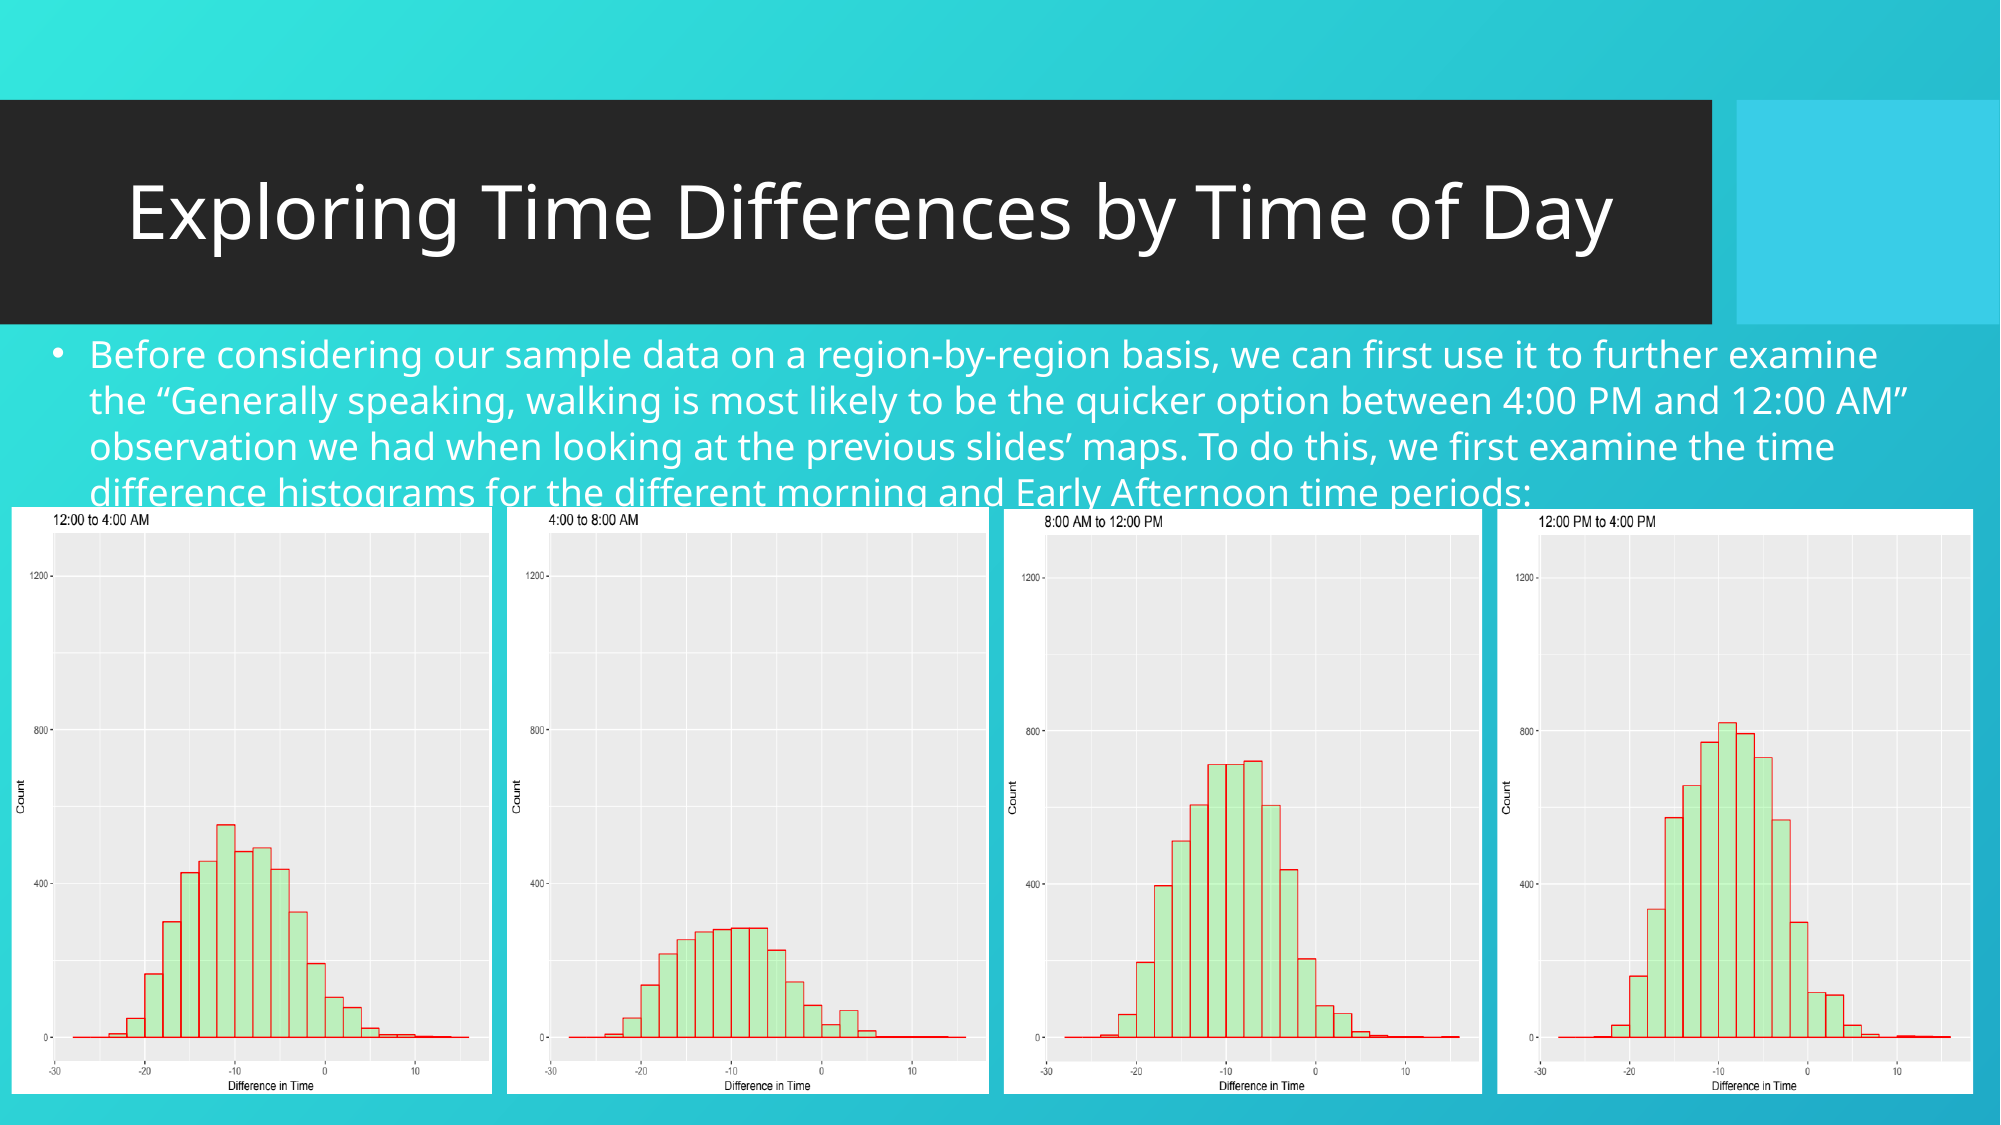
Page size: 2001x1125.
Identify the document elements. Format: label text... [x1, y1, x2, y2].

picture [1497, 508, 1974, 1094]
list Before considering our sample data on a region-by-region basis, we can first use it to further examine the “Generally speaking, walking is most likely to be the quicker option between 4:00 PM and 12:00 AM” observation we had when looking at the previous slides’ maps. To do this, we first examine the time difference histograms for the different morning and Early Afternoon time periods: [36, 324, 1953, 915]
picture [11, 507, 493, 1094]
picture [1003, 508, 1483, 1094]
title Exploring Time Differences by Time of Day [111, 123, 1689, 301]
picture [506, 507, 990, 1094]
